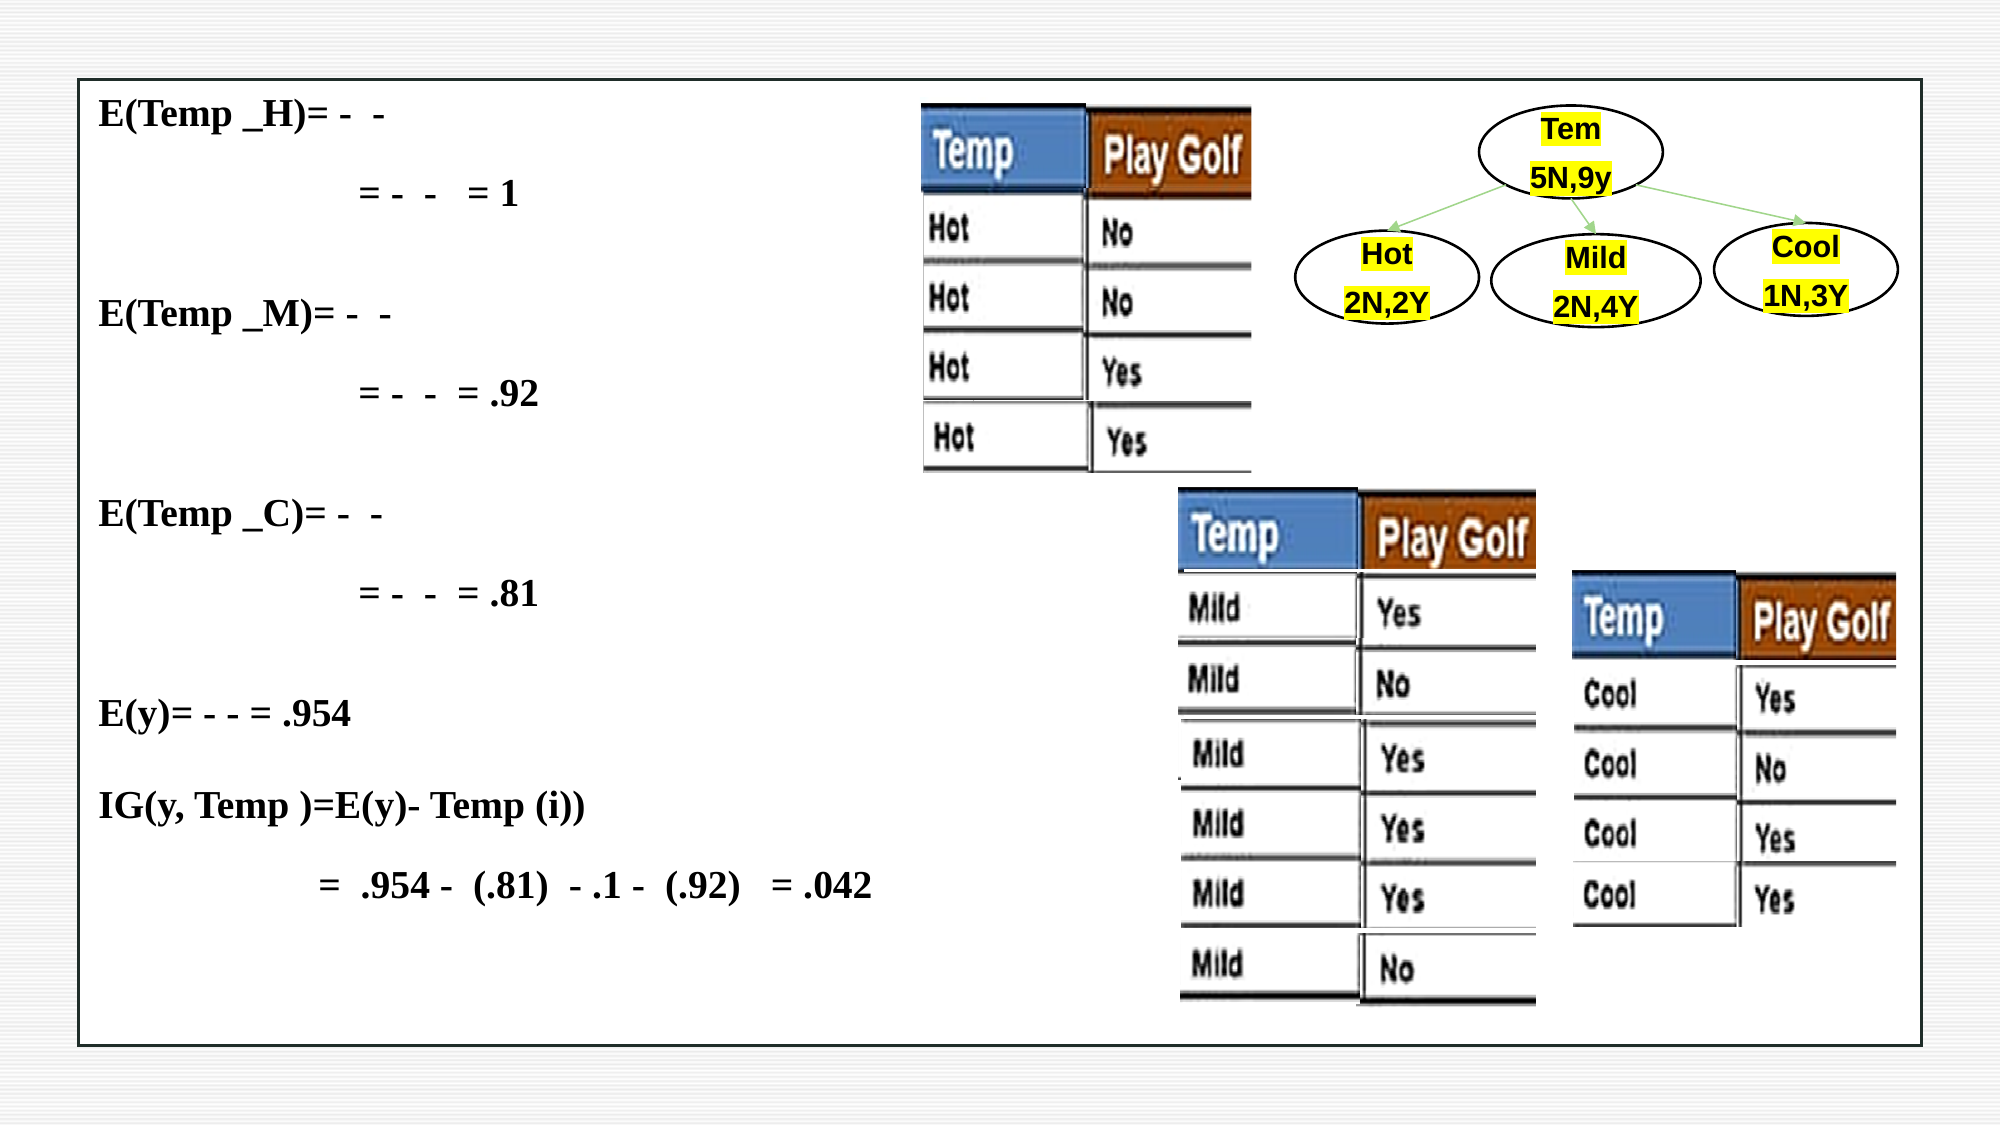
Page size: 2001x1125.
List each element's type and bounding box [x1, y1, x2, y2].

text_box [1386, 184, 1507, 231]
text_box [1635, 184, 1807, 224]
picture [0, 0, 2000, 1125]
text_box [1570, 198, 1597, 235]
